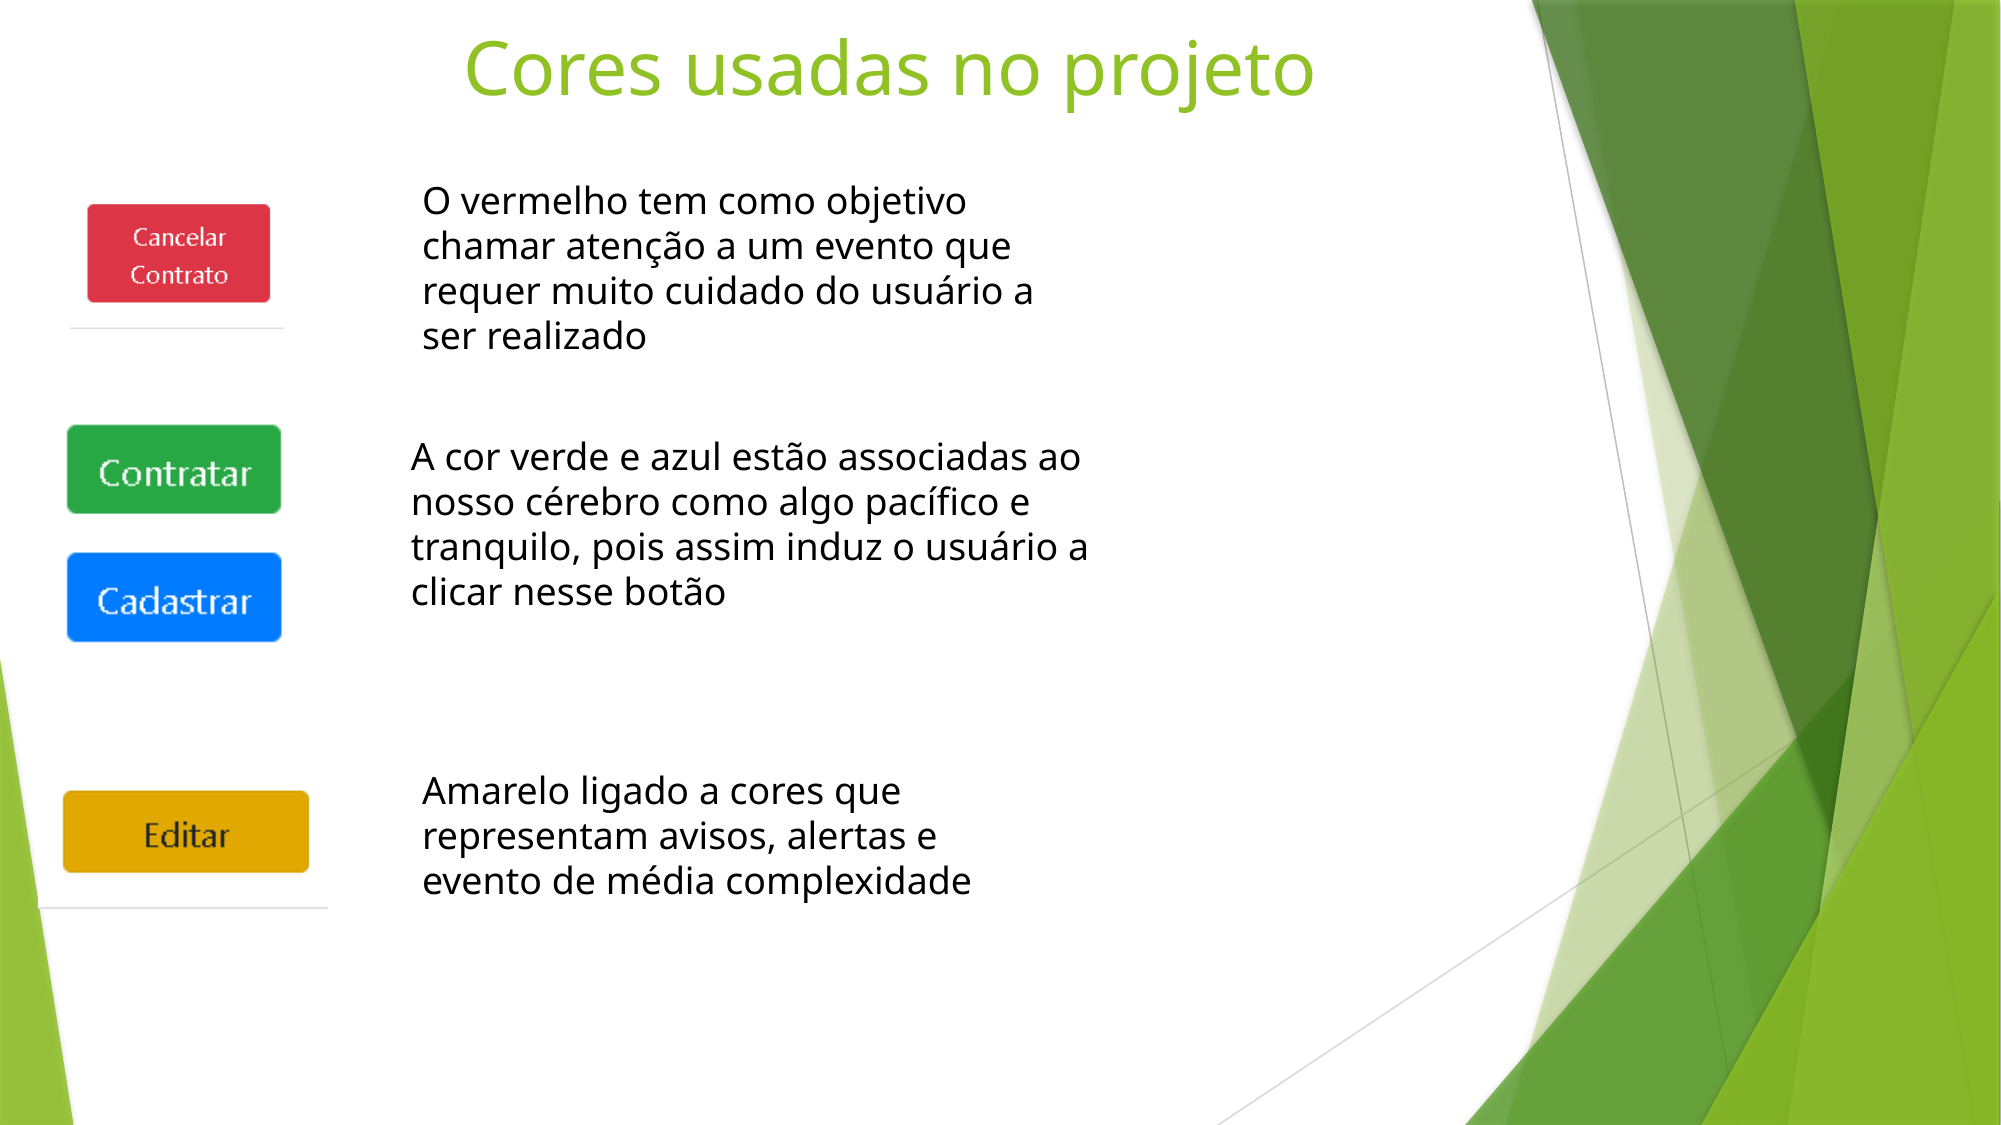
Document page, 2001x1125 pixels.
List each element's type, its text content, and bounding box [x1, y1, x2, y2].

text_box Amarelo ligado a cores que representam avisos, alertas e evento de média complexidade [407, 759, 1047, 910]
text_box A cor verde e azul estão associadas ao nosso cérebro como algo pacífico e tranquilo, pois assim induz o usuário a clicar nesse botão [396, 425, 1154, 621]
text_box O vermelho tem como objetivo chamar atenção a um evento que requer muito cuidado do usuário a ser realizado [407, 169, 1081, 365]
picture [38, 762, 328, 909]
title Cores usadas no projeto [159, 12, 1622, 223]
picture [37, 404, 357, 660]
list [70, 169, 284, 330]
